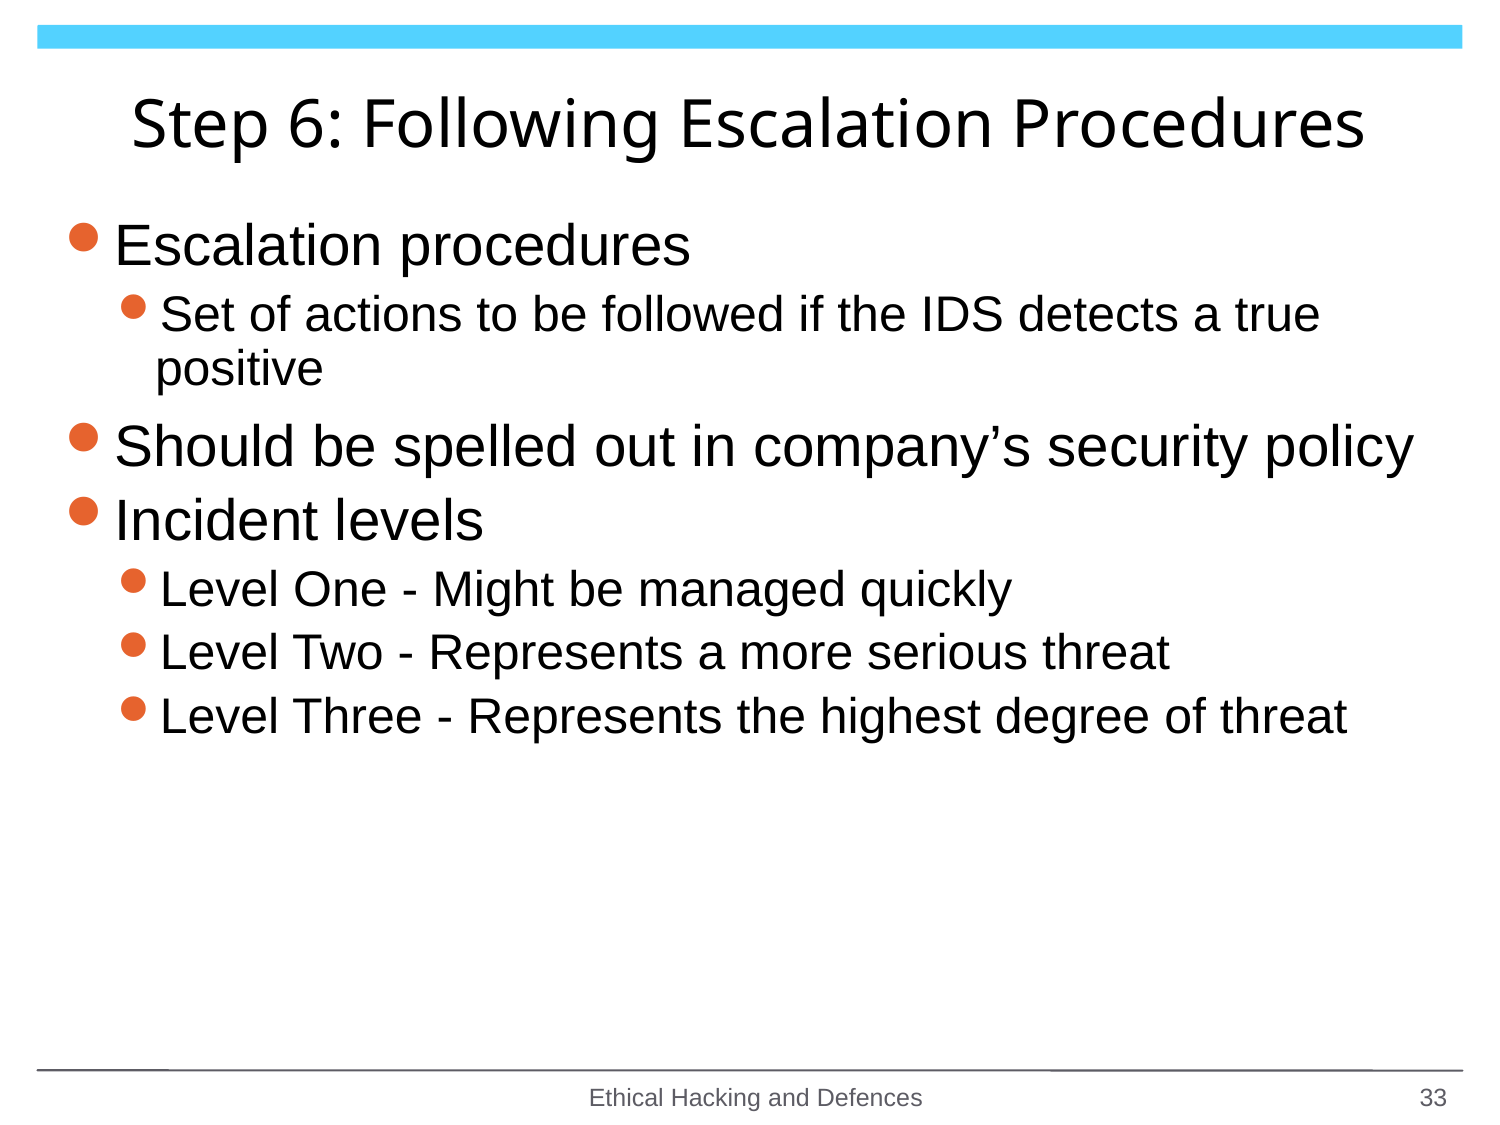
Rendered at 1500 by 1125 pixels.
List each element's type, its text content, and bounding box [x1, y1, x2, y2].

list Escalation procedures Set of actions to be followed if the IDS detects a true positive Should be spelled out in company’s security policy Incident levels Level One - Might be managed quickly Level Two - Represents a more serious threat Level Three - Represents the highest degree of threat [50, 208, 1450, 1050]
title Step 6: Following Escalation Procedures [50, 45, 1450, 197]
slide_number 33 [1112, 1069, 1463, 1123]
footer Ethical Hacking and Defences [474, 1069, 1038, 1123]
